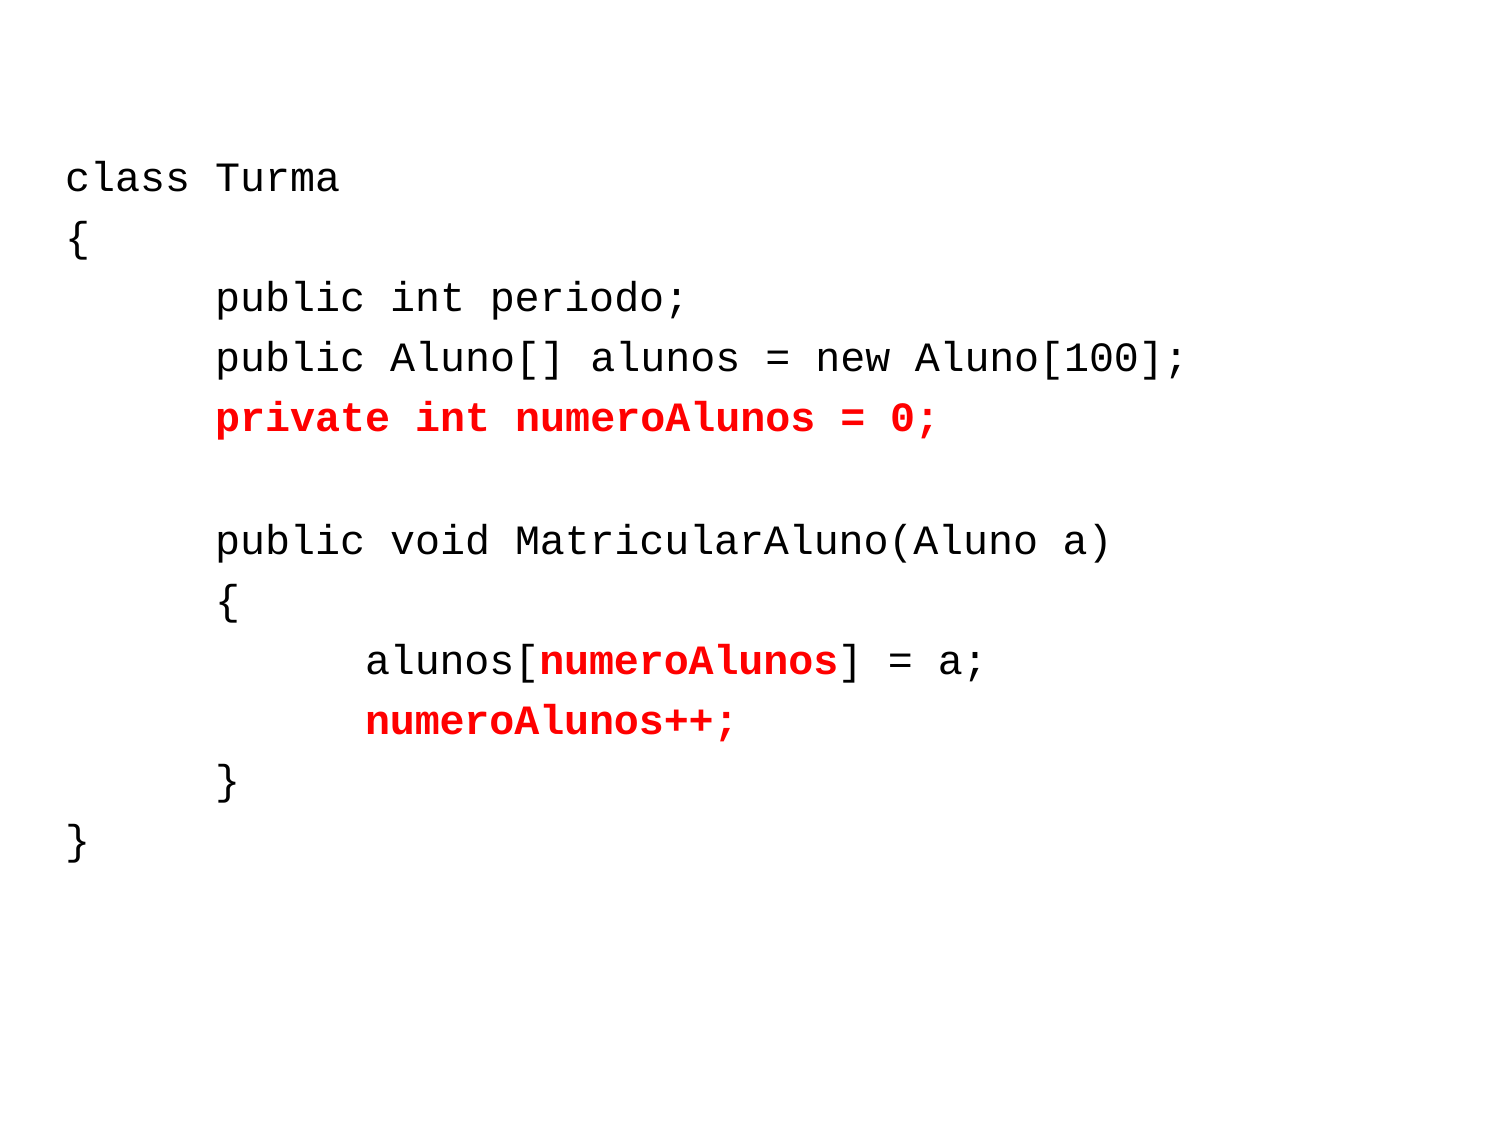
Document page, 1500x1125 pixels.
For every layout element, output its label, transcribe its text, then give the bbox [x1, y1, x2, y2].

title Orientação a objetos [41, 36, 1459, 227]
text_box class Turma { public int periodo; public Aluno[] alunos = new Aluno[100]; private int numeroAlunos = 0; public void MatricularAluno(Aluno a) { alunos[numeroAlunos] = a; numeroAlunos++; } } [62, 227, 1193, 863]
